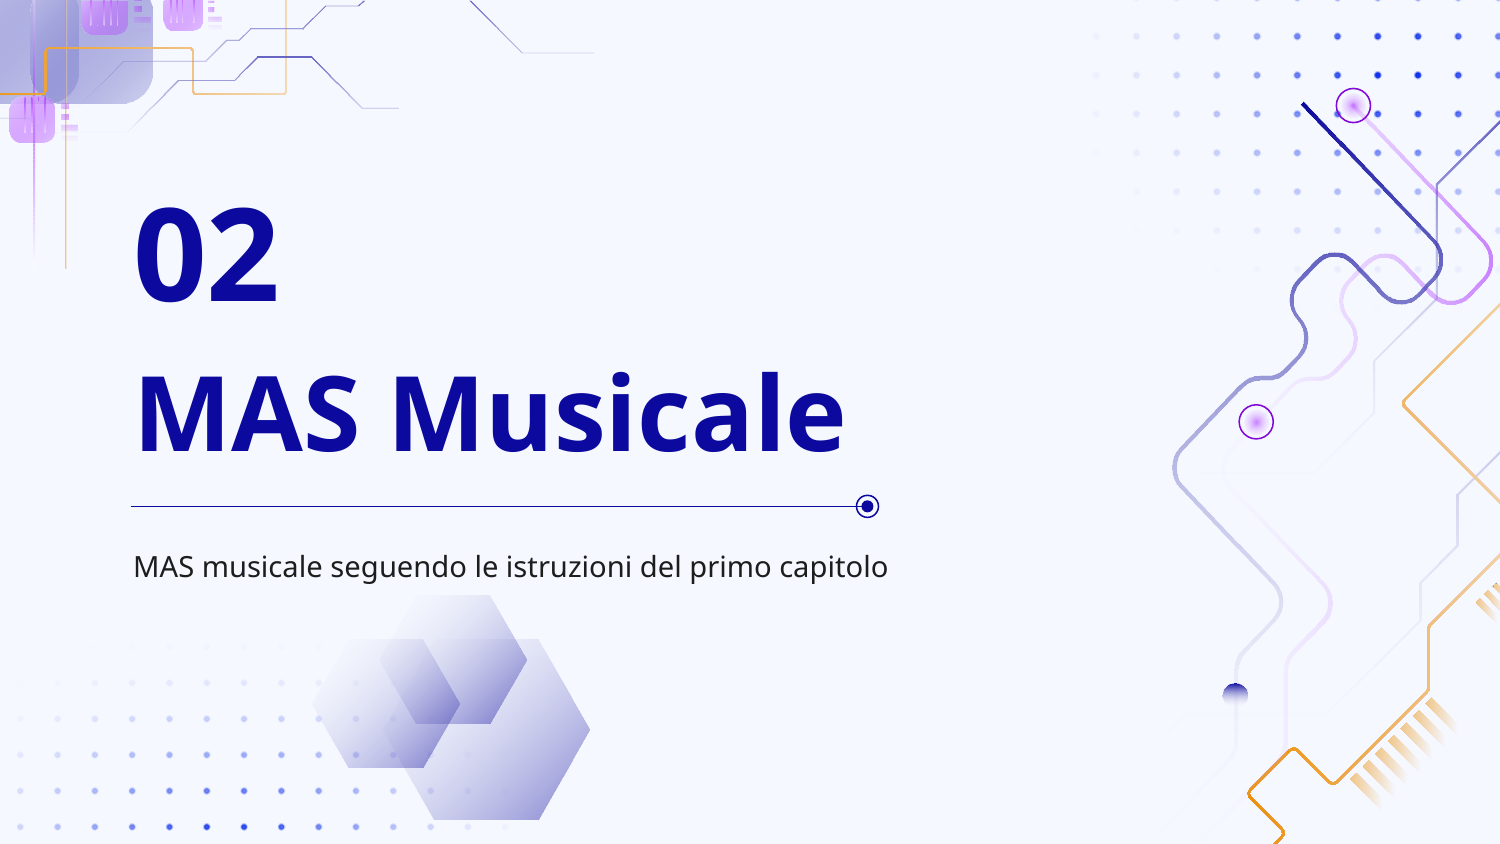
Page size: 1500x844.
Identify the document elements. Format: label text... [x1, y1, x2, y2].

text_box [130, 495, 879, 518]
subtitle MAS musicale seguendo le istruzioni del primo capitolo [118, 533, 1037, 609]
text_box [0, 595, 590, 844]
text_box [1063, 0, 1500, 844]
title 02 [118, 168, 398, 332]
title MAS Musicale [118, 341, 1058, 480]
